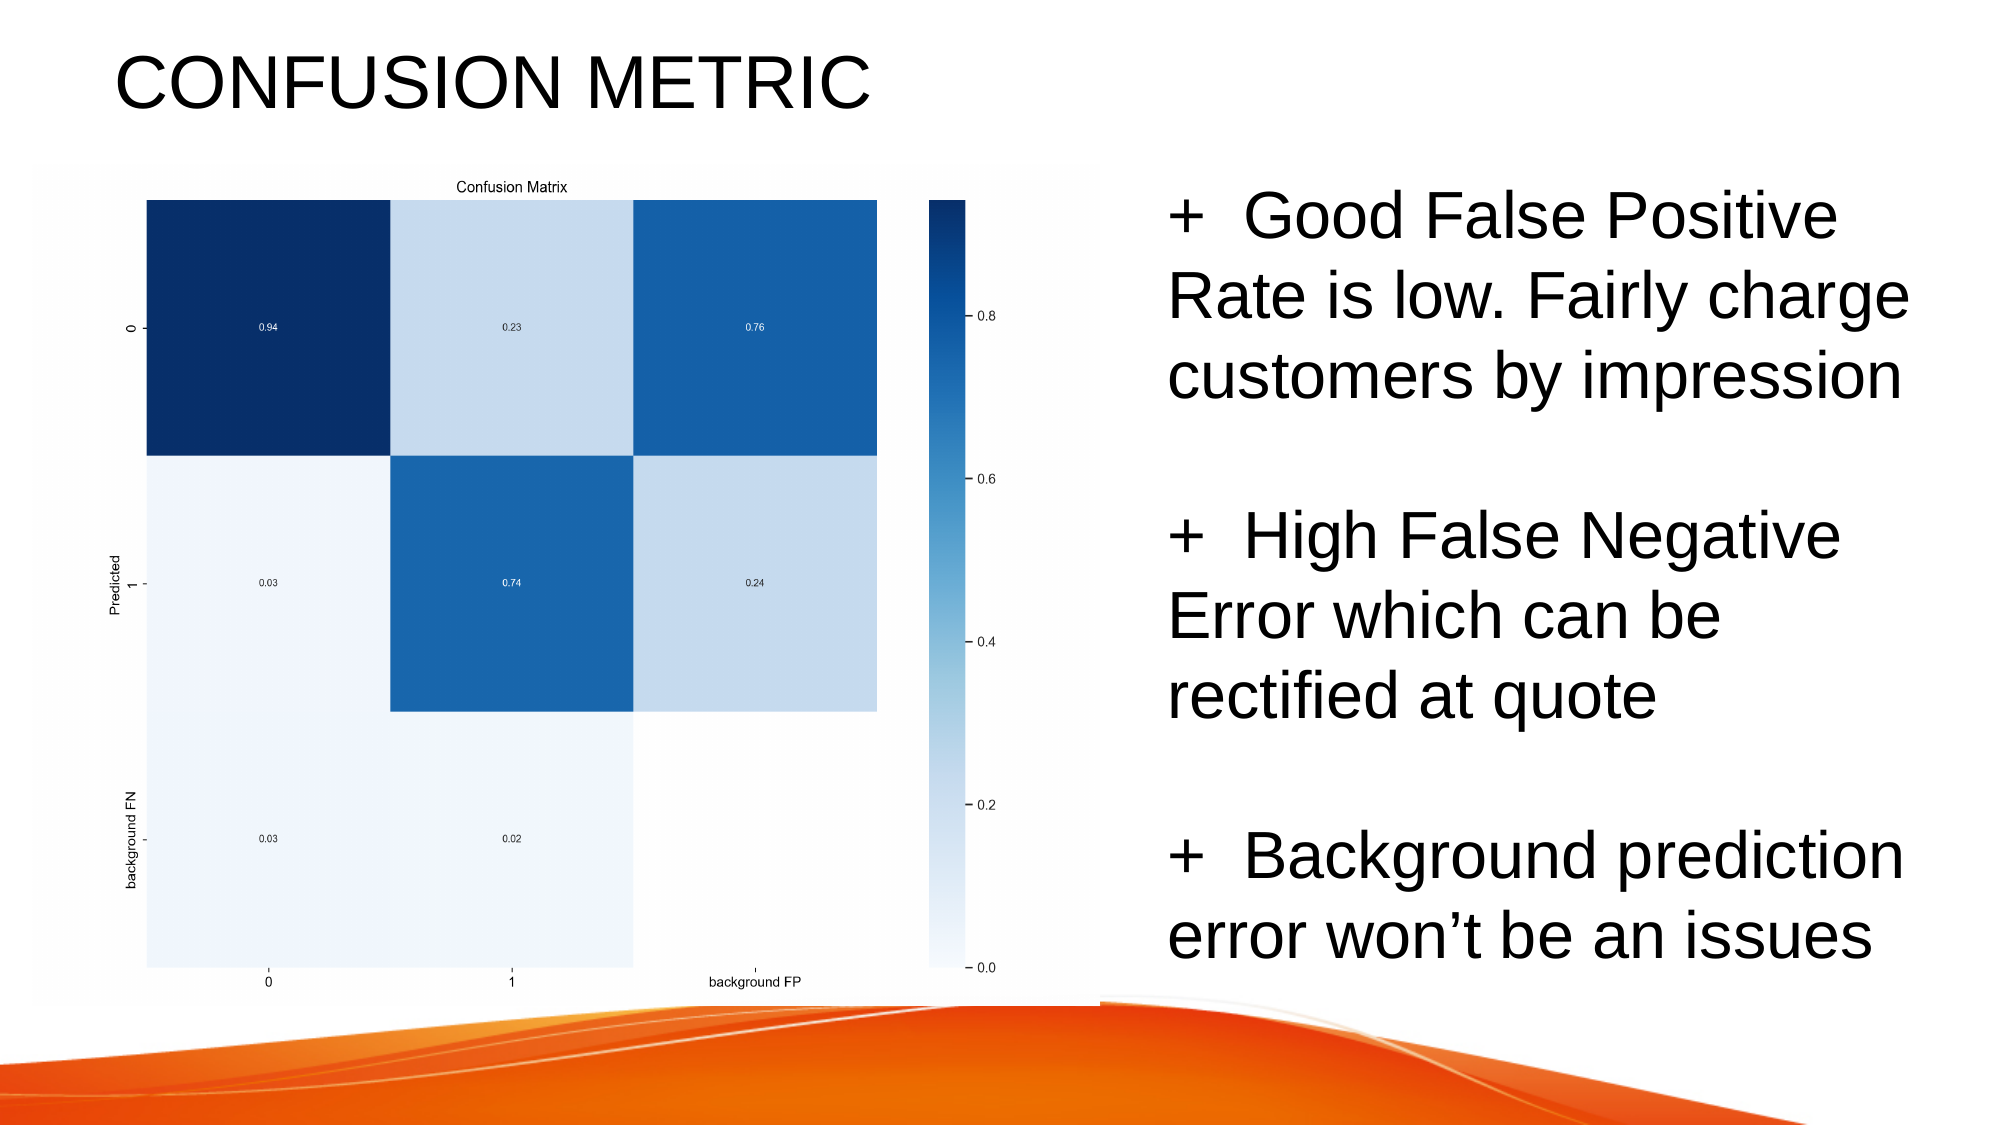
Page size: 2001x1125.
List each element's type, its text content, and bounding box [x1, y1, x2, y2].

text_box + Good False Positive Rate is low. Fairly charge customers by impression + High False Negative Error which can be rectified at quote + Background prediction error won’t be an issues [1152, 164, 1972, 979]
picture [0, 0, 2000, 1125]
title CONFUSION METRIC [99, 30, 1901, 127]
